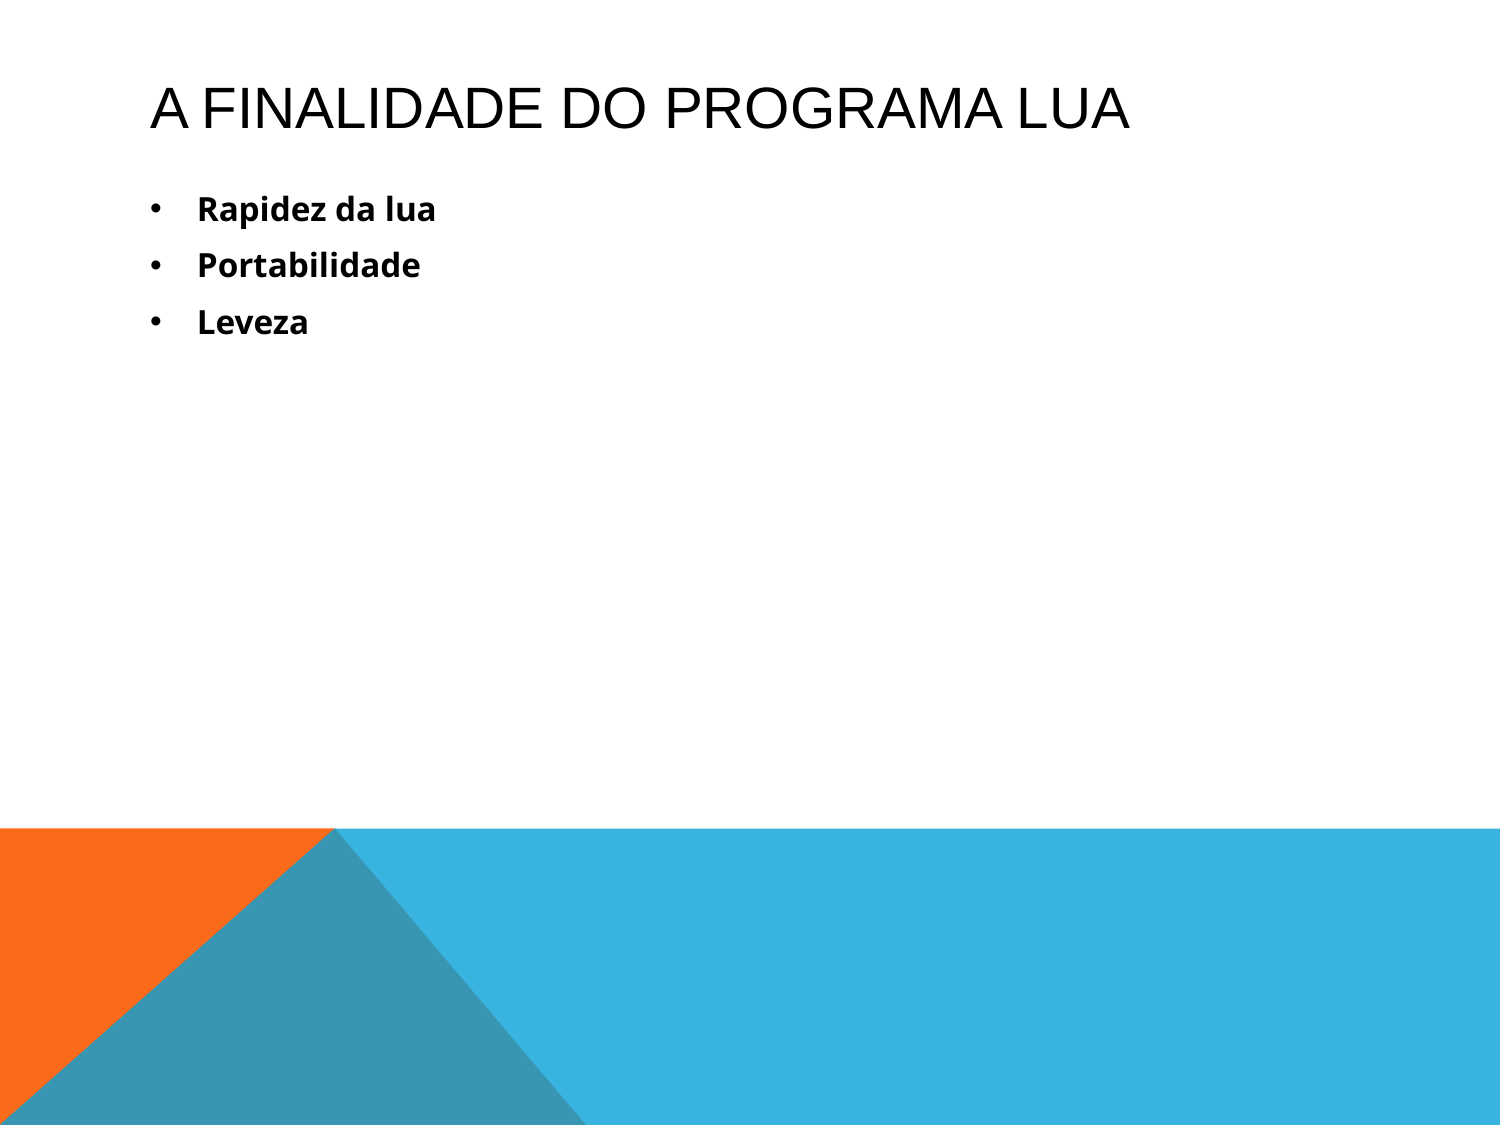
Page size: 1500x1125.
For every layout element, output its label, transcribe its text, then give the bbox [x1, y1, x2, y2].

list Rapidez da lua Portabilidade Leveza [135, 180, 1369, 768]
title A finalidade do programa lua [135, 60, 1369, 150]
